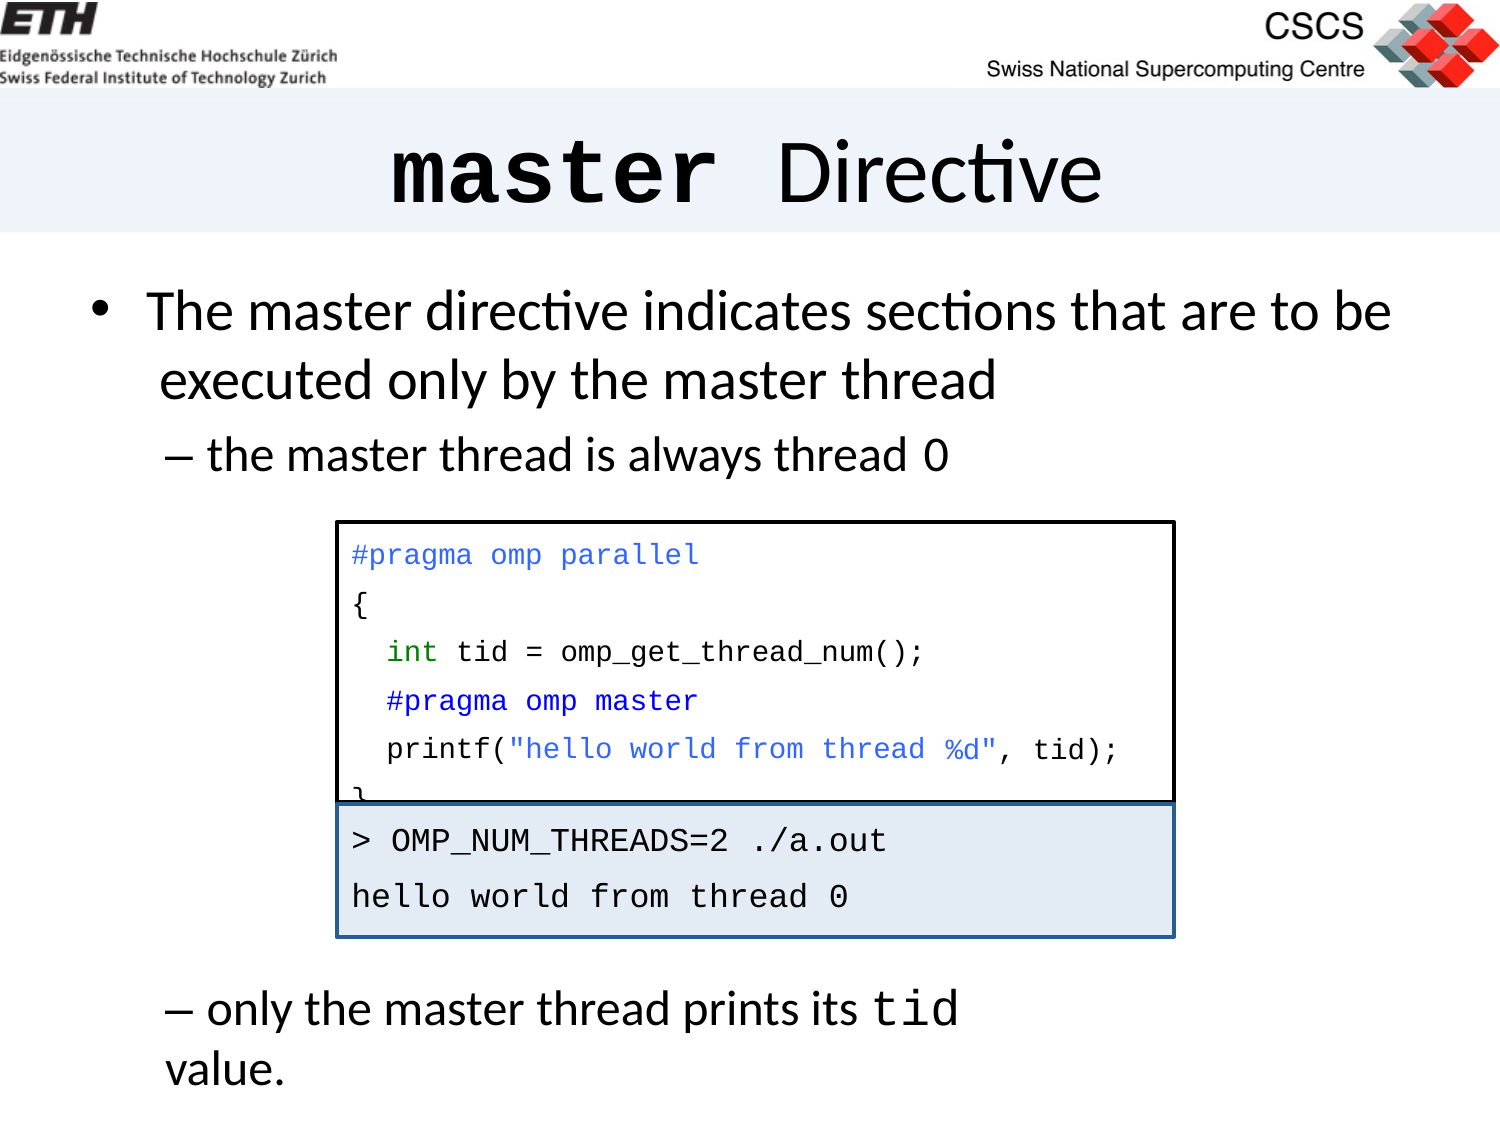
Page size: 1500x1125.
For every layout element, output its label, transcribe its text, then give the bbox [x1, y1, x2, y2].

picture [951, 3, 1500, 88]
text_box %d", [943, 730, 1018, 766]
text_box tid); [1030, 730, 1123, 766]
text_box [336, 522, 1174, 802]
picture [0, 2, 337, 88]
text_box > OMP_NUM_THREADS=2 ./a.out hello world from thread 0 – only the master thread prints its tid value. [162, 818, 1104, 1096]
text_box The master directive indicates sections that are to be executed only by the master thread – the master thread is always thread 0 [87, 273, 1405, 482]
title master Directive [83, 111, 1417, 299]
text_box #pragma omp parallel { int tid = omp_get_thread_num(); #pragma omp master printf("hello world from thread } [349, 535, 931, 803]
text_box [336, 803, 1174, 937]
